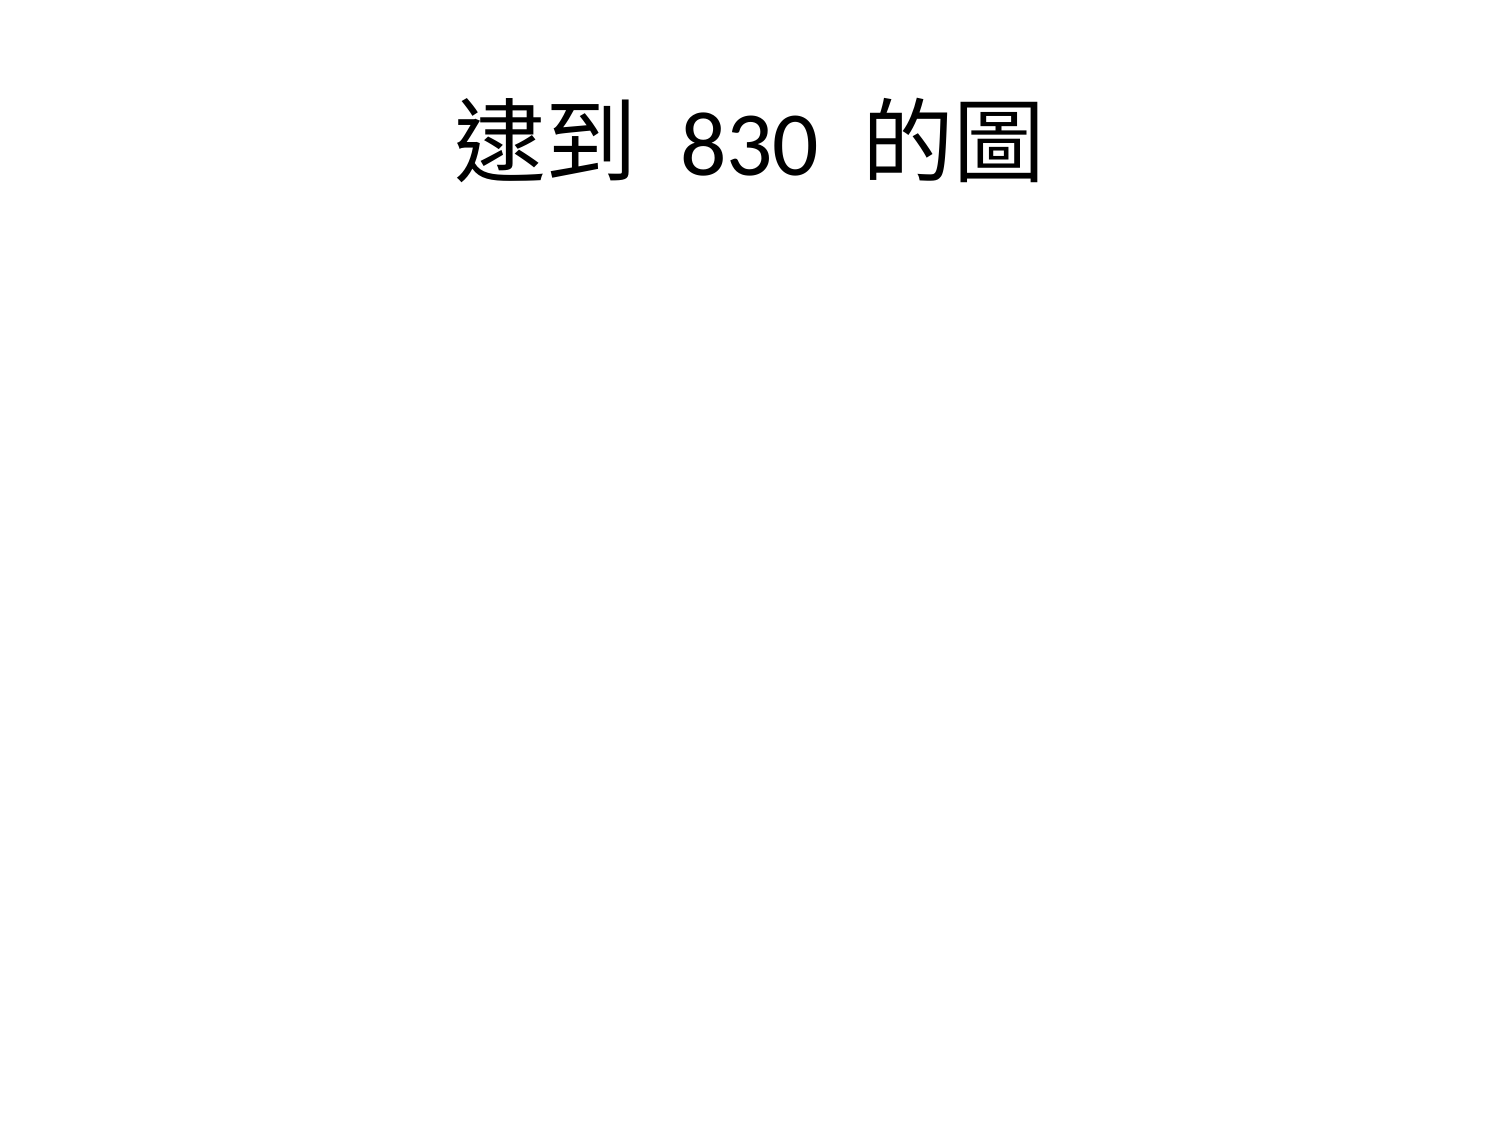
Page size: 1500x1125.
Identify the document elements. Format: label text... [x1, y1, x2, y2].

title 逮到 830 的圖 [75, 45, 1425, 233]
